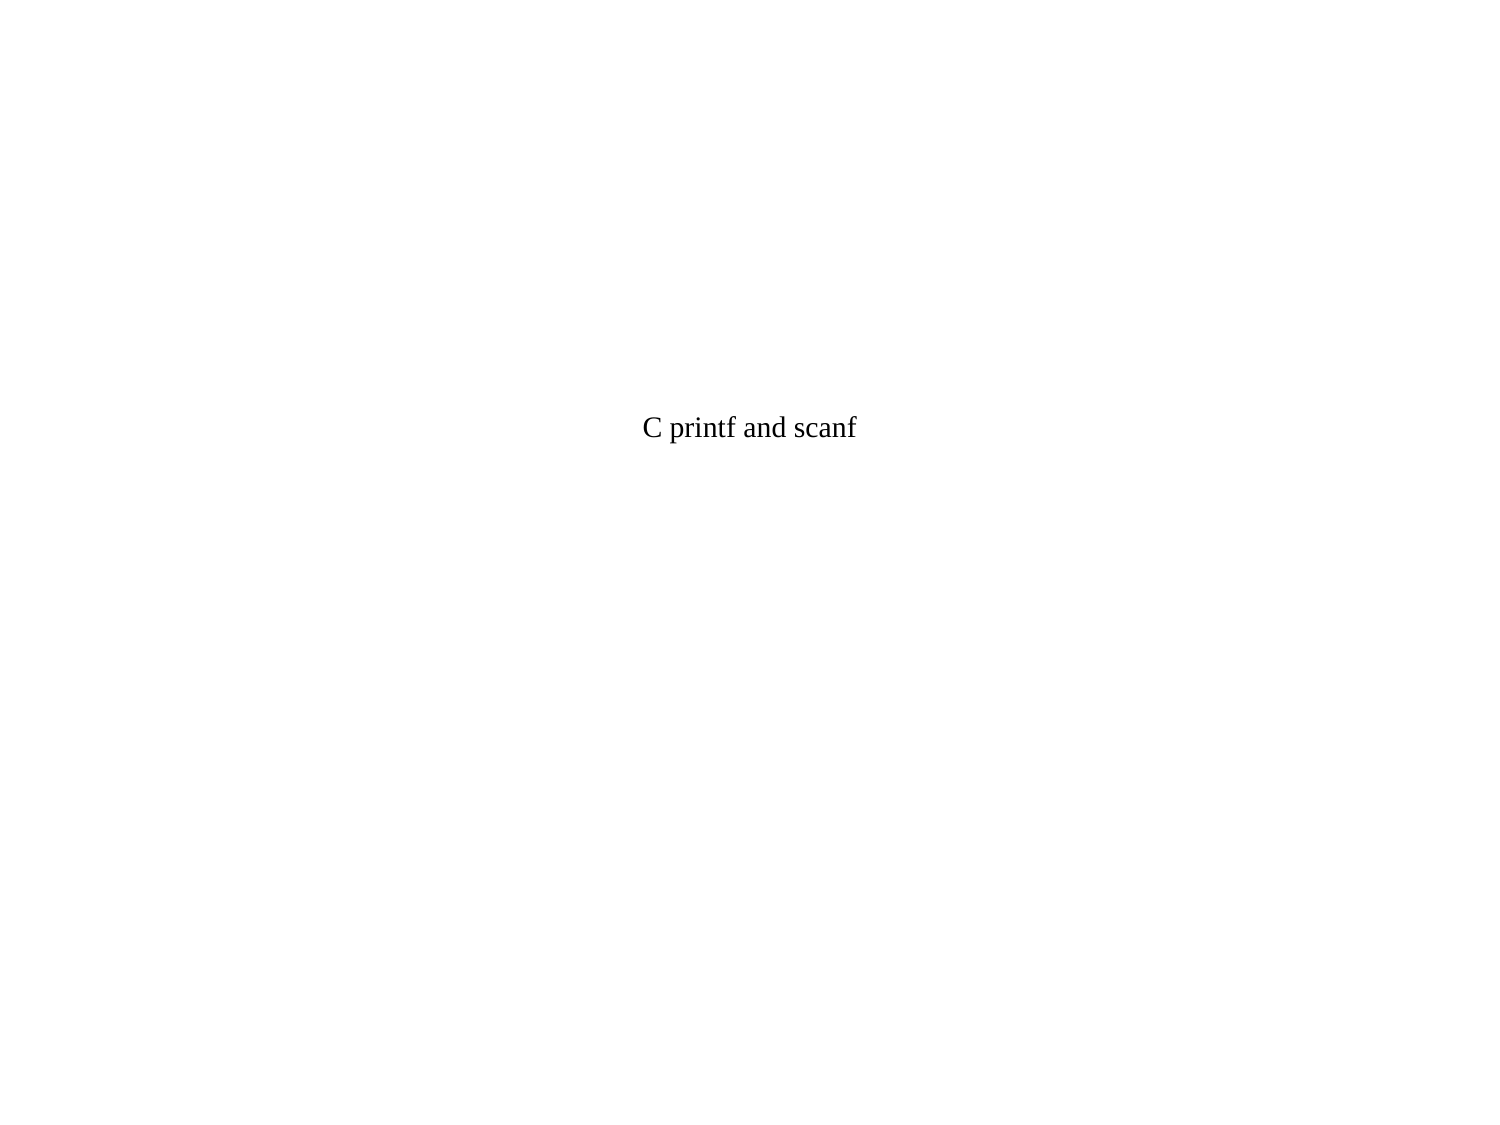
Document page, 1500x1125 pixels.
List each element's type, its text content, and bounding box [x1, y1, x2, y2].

title C printf and scanf [112, 349, 1388, 488]
